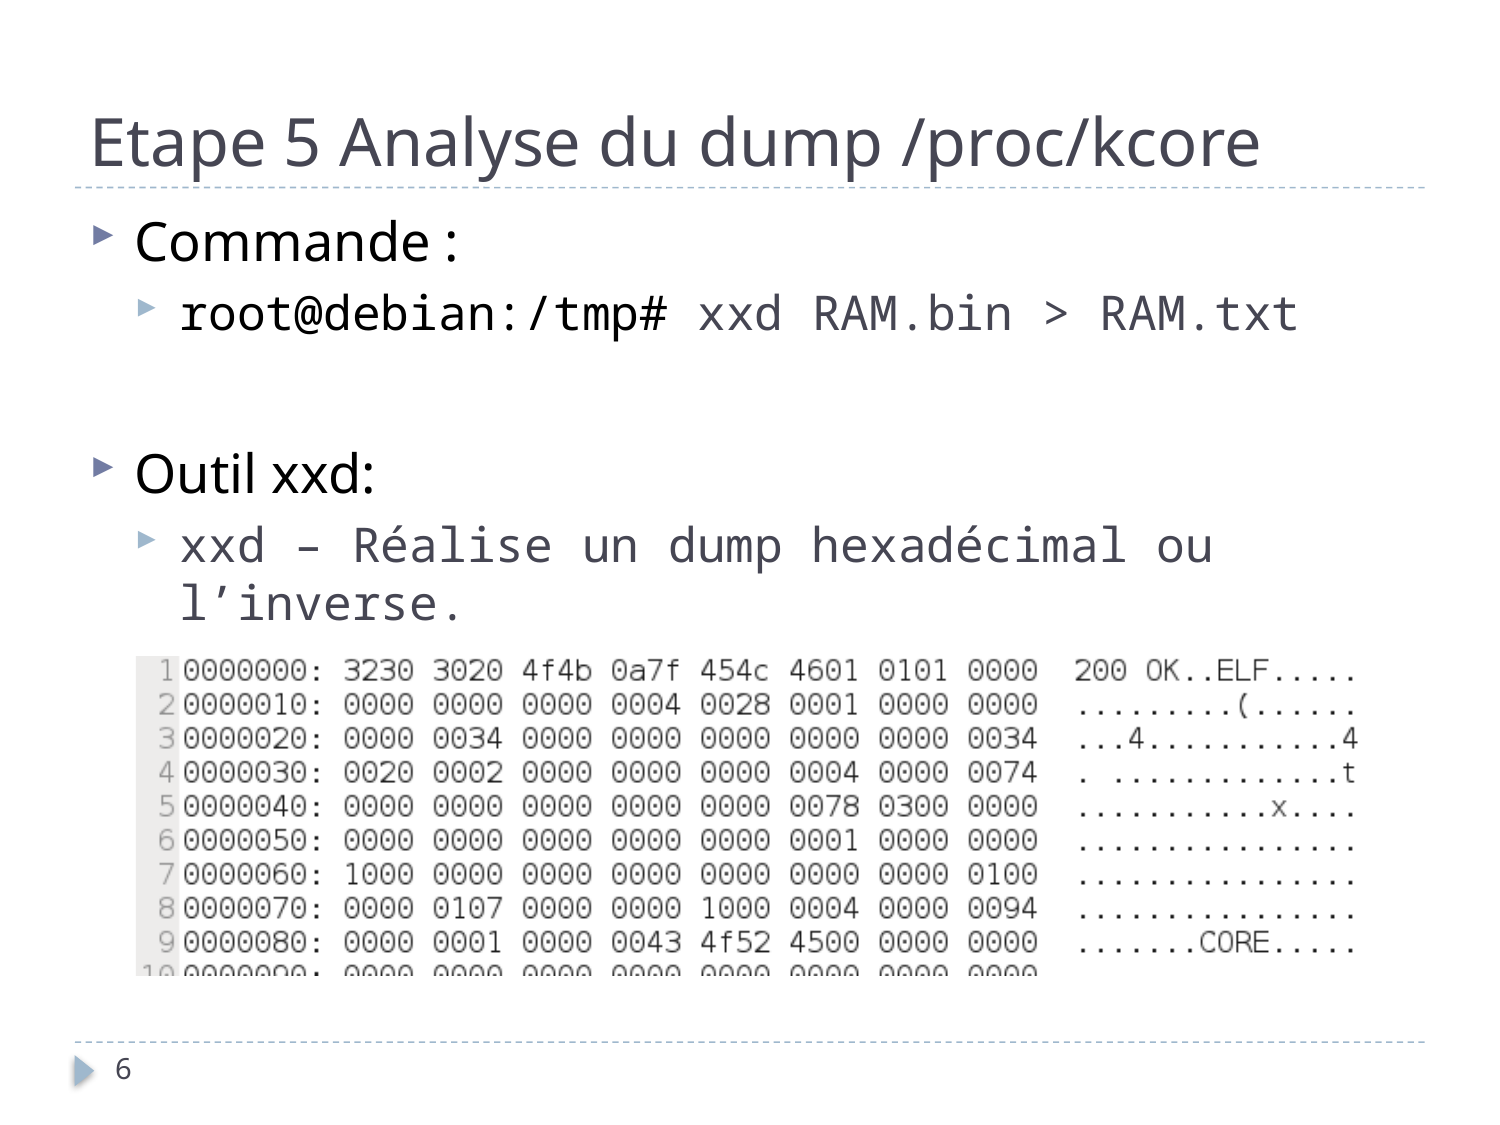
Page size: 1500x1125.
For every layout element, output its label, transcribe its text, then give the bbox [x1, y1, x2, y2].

slide_number 6 [100, 1042, 426, 1103]
title Etape 5 Analyse du dump /proc/kcore [75, 24, 1425, 188]
list Commande : root@debian:/tmp# xxd RAM.bin > RAM.txt Outil xxd: xxd – Réalise un dump hexadécimal ou l’inverse. [75, 200, 1425, 646]
picture [135, 656, 1376, 977]
